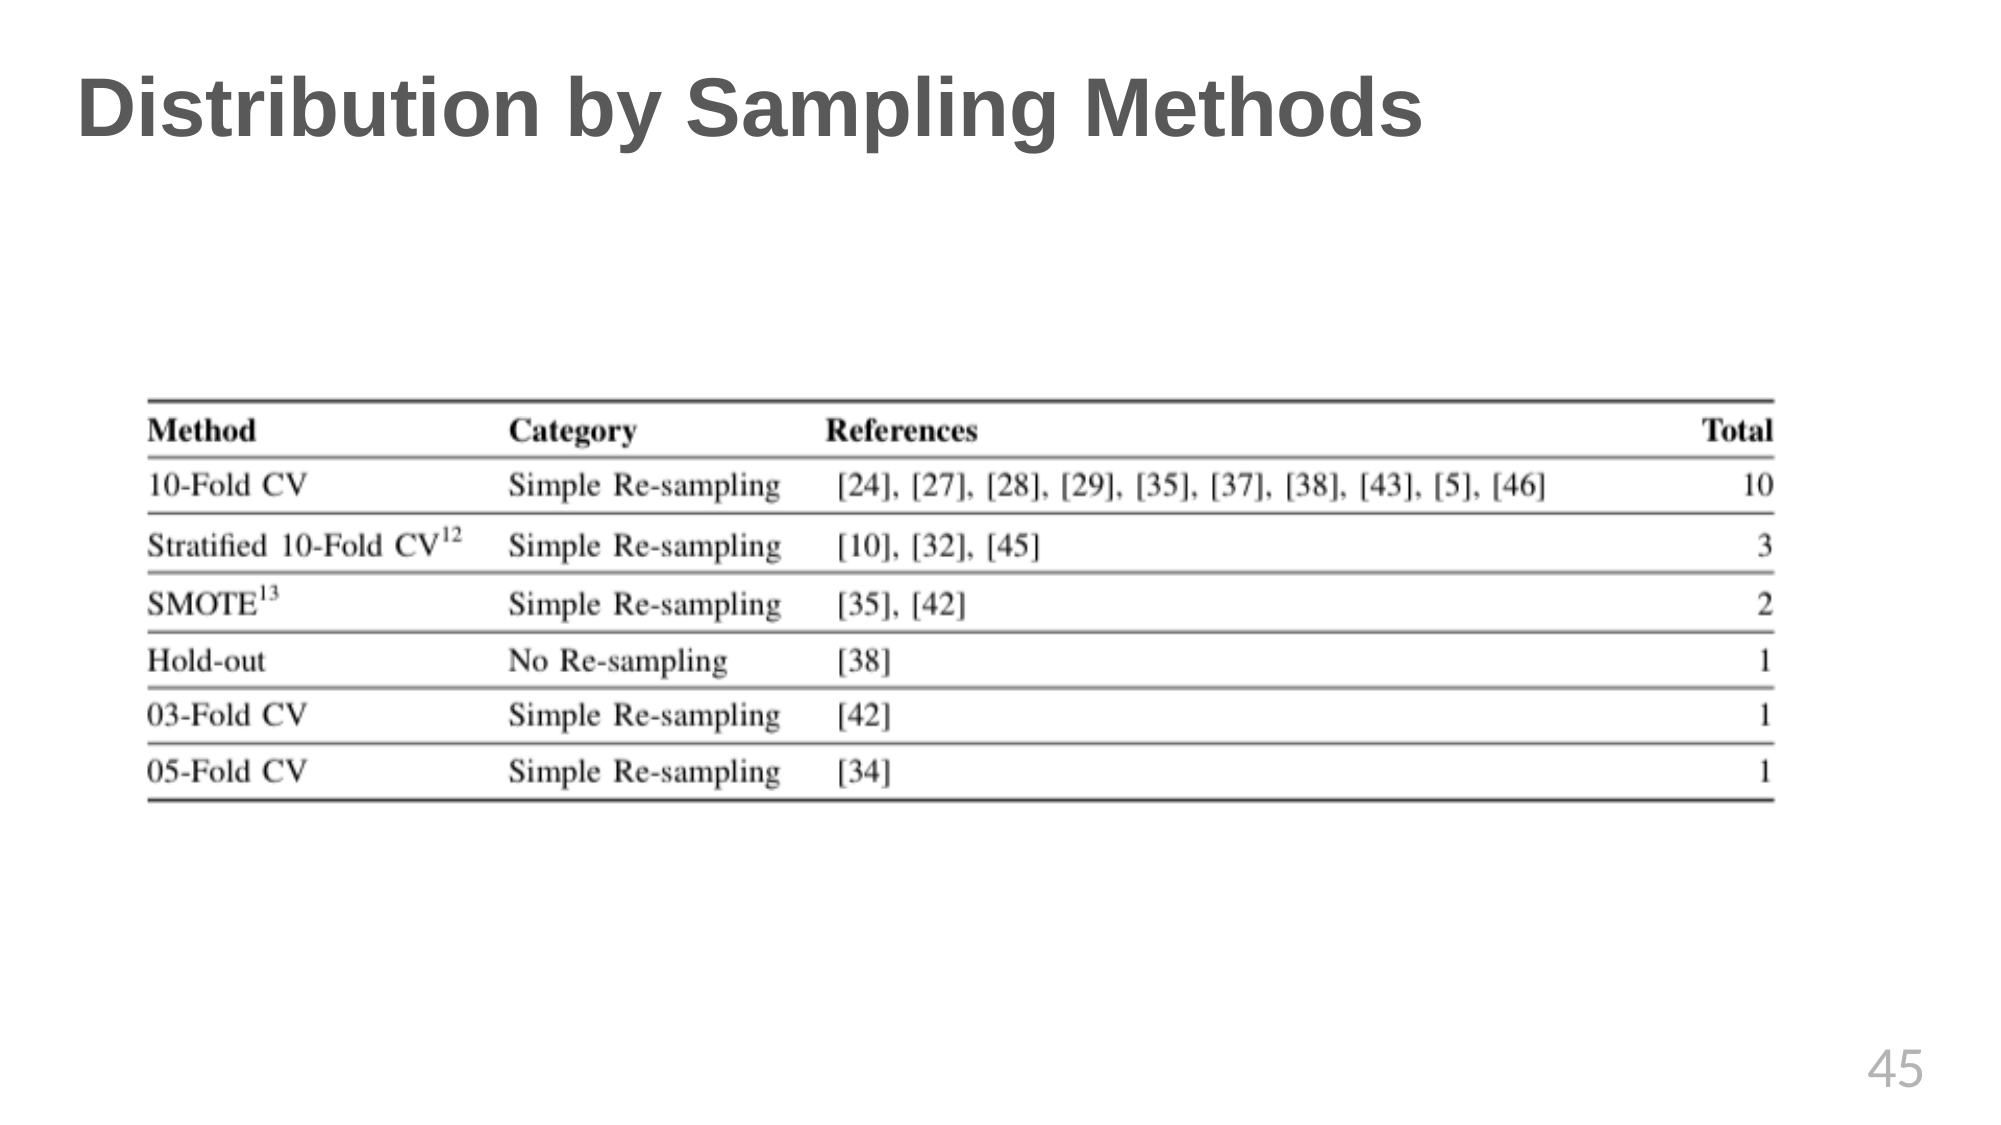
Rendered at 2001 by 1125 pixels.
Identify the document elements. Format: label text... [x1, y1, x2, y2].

slide_number 45 [1785, 1034, 1942, 1095]
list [141, 394, 1782, 810]
title Distribution by Sampling Methods [61, 59, 1863, 161]
